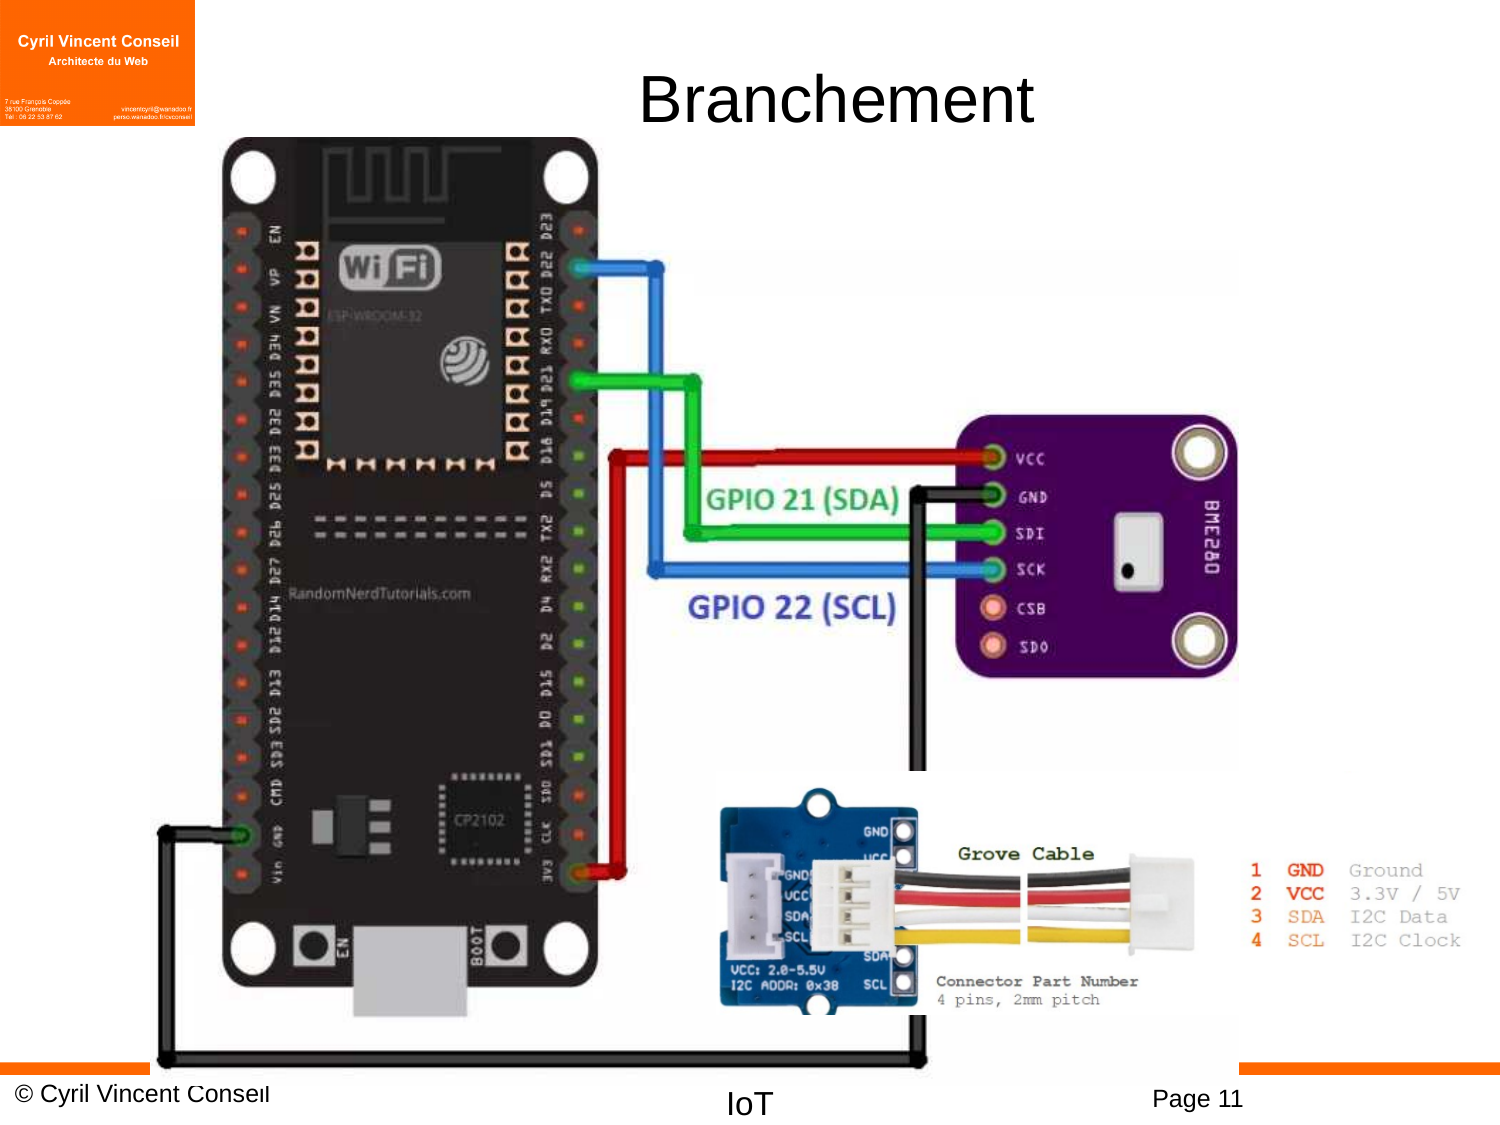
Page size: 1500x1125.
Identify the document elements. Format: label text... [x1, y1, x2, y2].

title Branchement [194, 2, 1480, 190]
picture [0, 0, 195, 126]
picture [149, 136, 1499, 1086]
